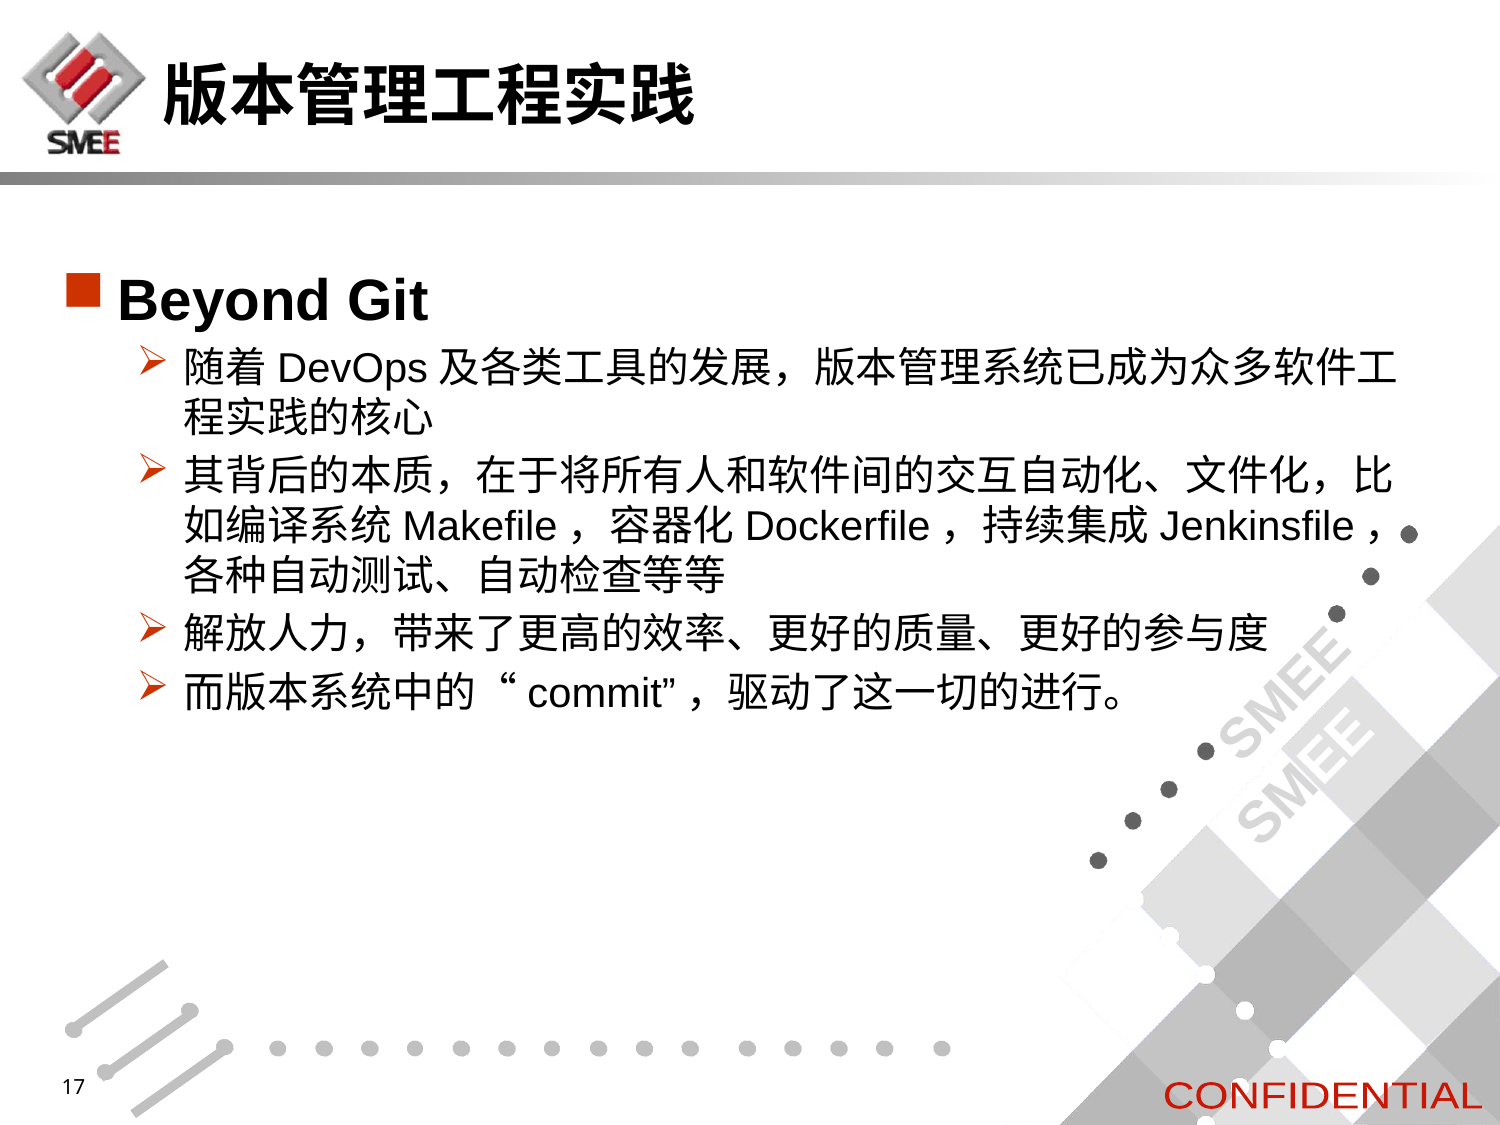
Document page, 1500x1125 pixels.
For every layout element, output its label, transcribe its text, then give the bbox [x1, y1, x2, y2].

list Beyond Git 随着DevOps及各类工具的发展，版本管理系统已成为众多软件工程实践的核心 其背后的本质，在于将所有人和软件间的交互自动化、文件化，比如编译系统Makefile，容器化Dockerfile，持续集成Jenkinsfile，各种自动测试、自动检查等等 解放人力，带来了更高的效率、更好的质量、更好的参与度 而版本系统中的“commit”，驱动了这一切的进行。 [46, 219, 1447, 1067]
title 版本管理工程实践 [147, 45, 1447, 173]
picture [14, 18, 157, 162]
slide_number 17 [46, 1066, 421, 1107]
